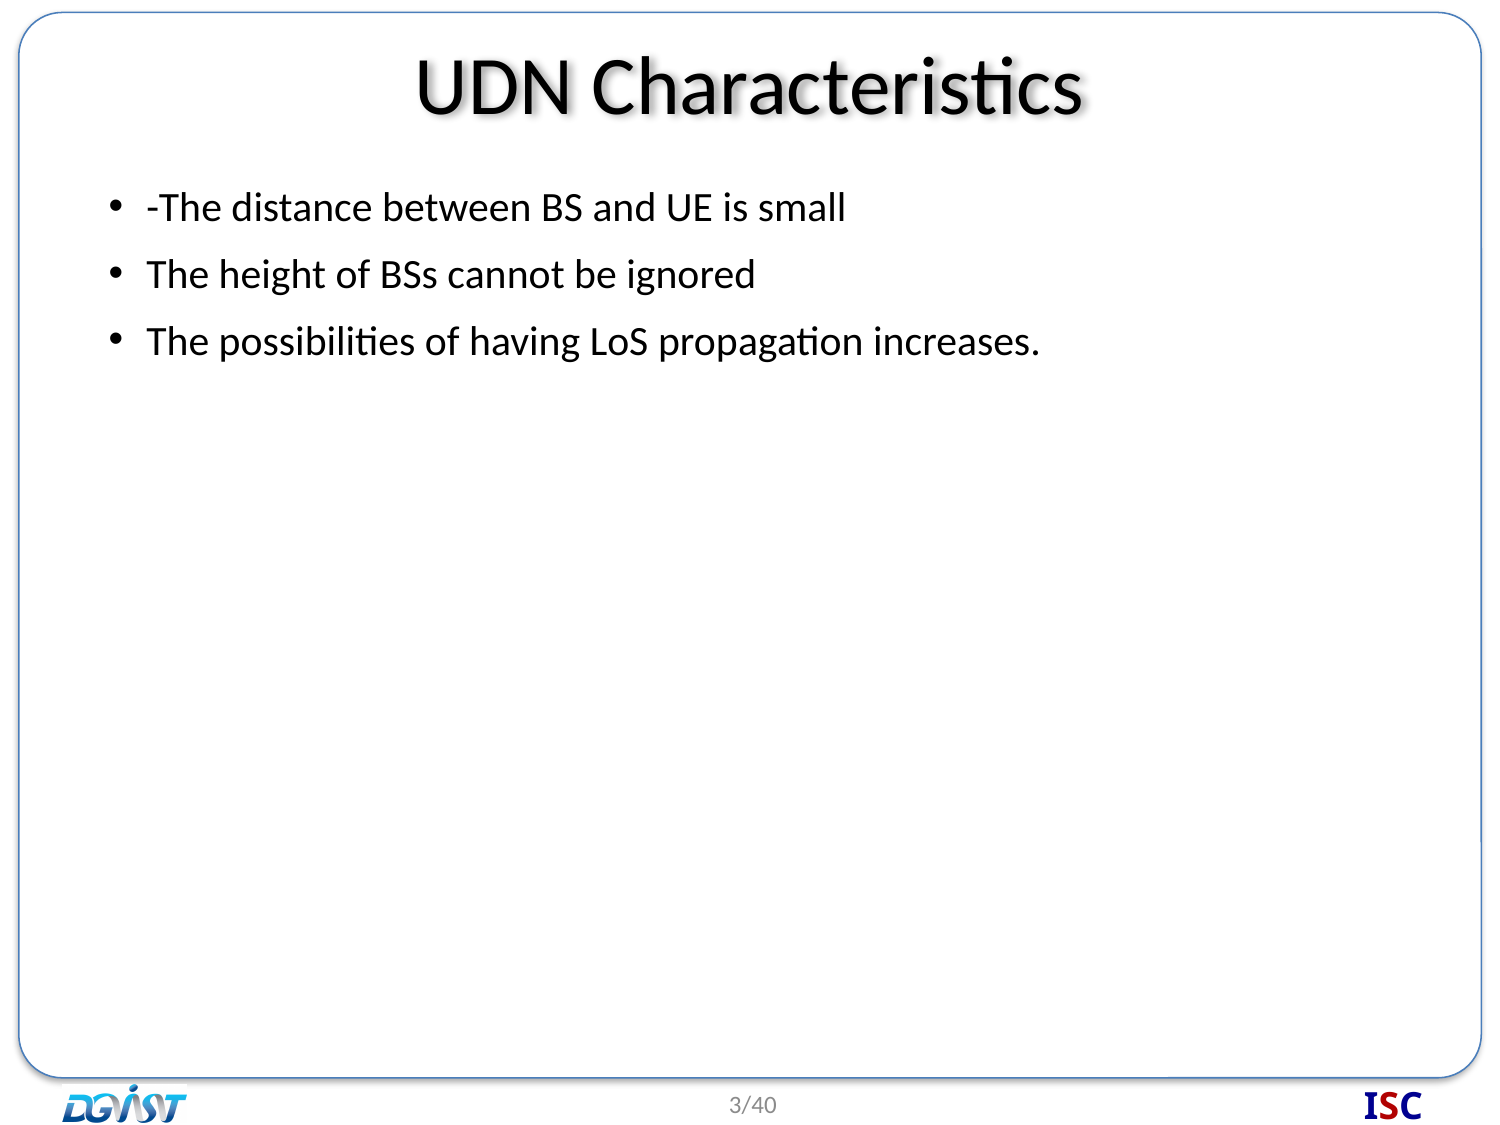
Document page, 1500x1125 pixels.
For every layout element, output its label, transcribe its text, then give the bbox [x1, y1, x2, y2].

picture [62, 1084, 187, 1123]
title UDN Characteristics [19, 0, 1481, 162]
list -The distance between BS and UE is small The height of BSs cannot be ignored The possibilities of having LoS propagation increases. [75, 172, 1425, 416]
